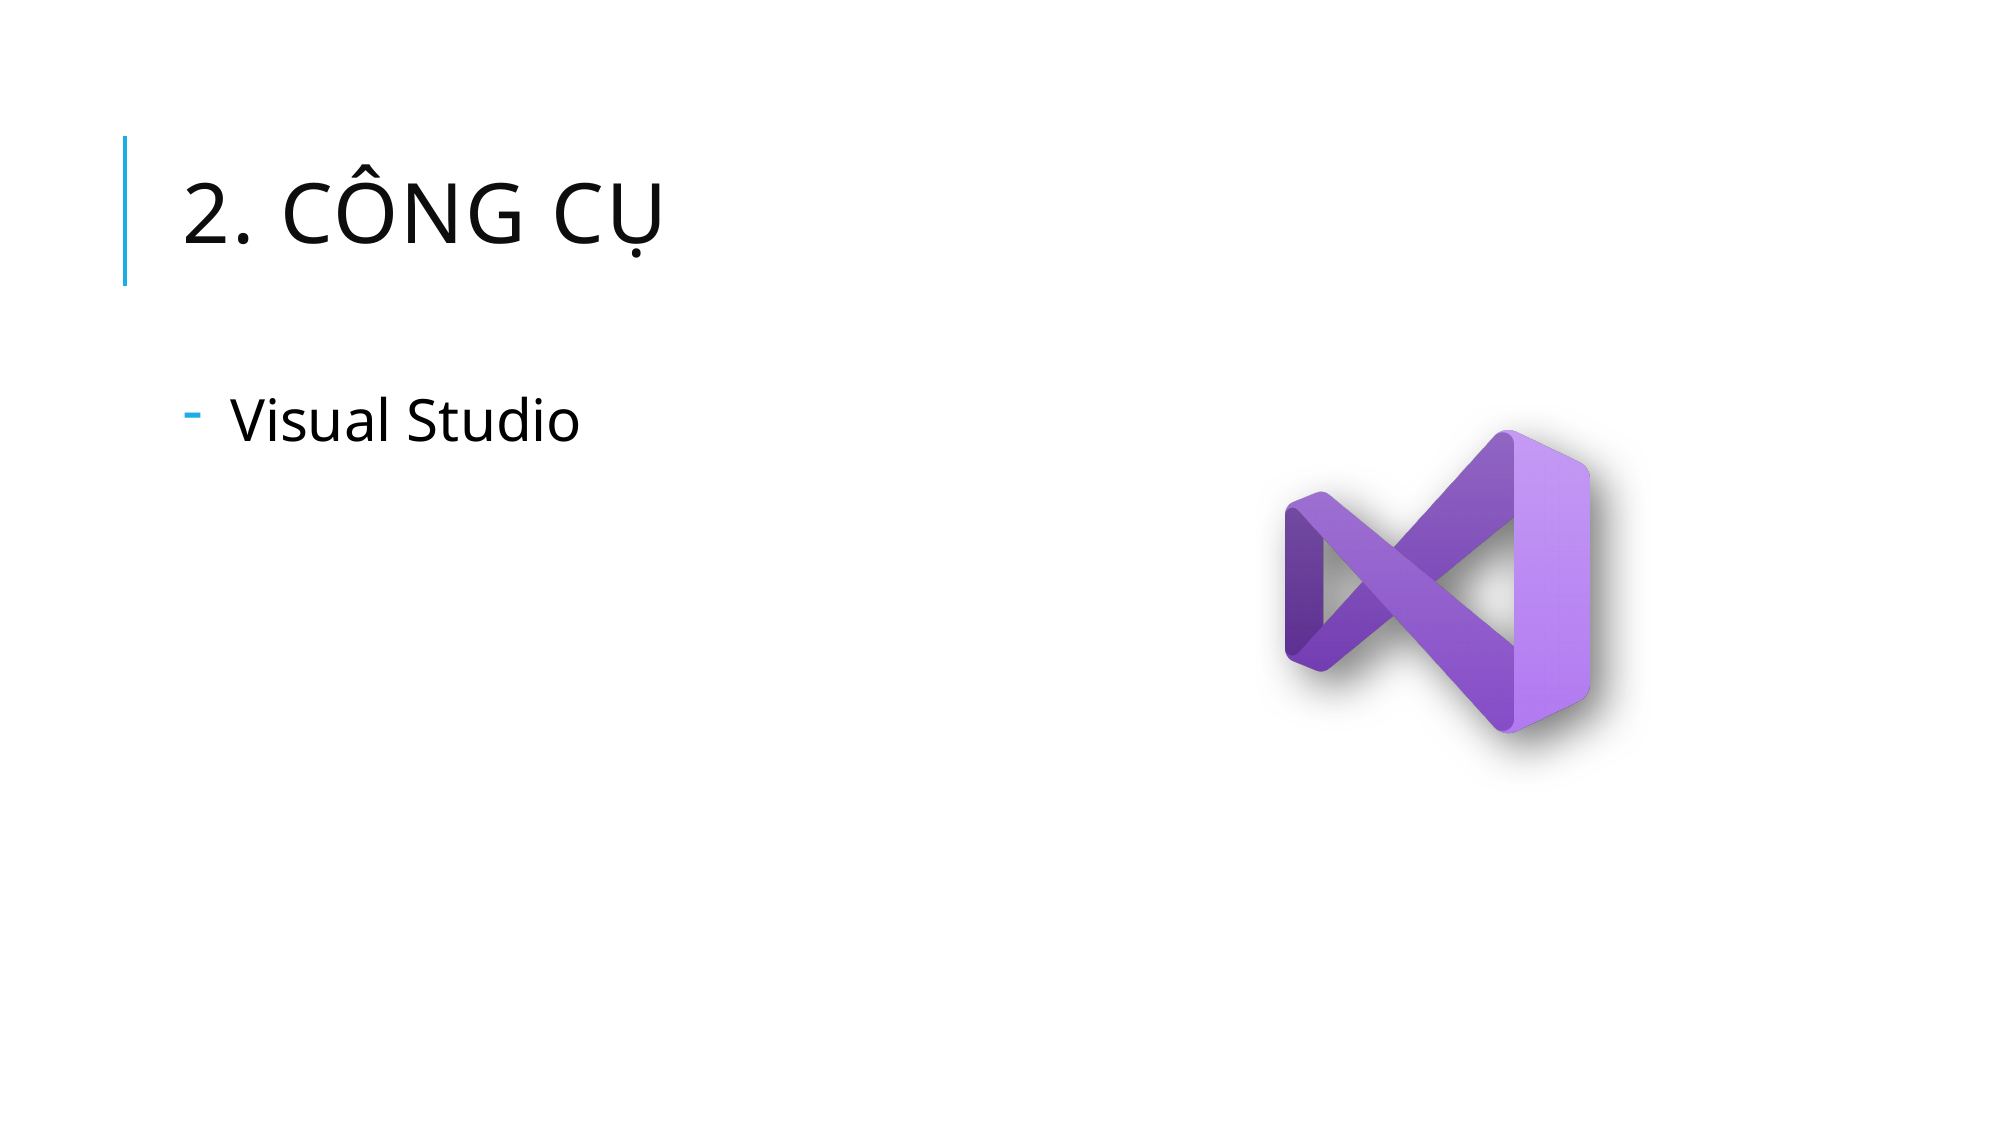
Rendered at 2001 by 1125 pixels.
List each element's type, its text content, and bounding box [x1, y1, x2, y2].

list Visual Studio [168, 370, 888, 988]
title 2. Công cụ [168, 77, 888, 363]
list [1284, 428, 1590, 734]
